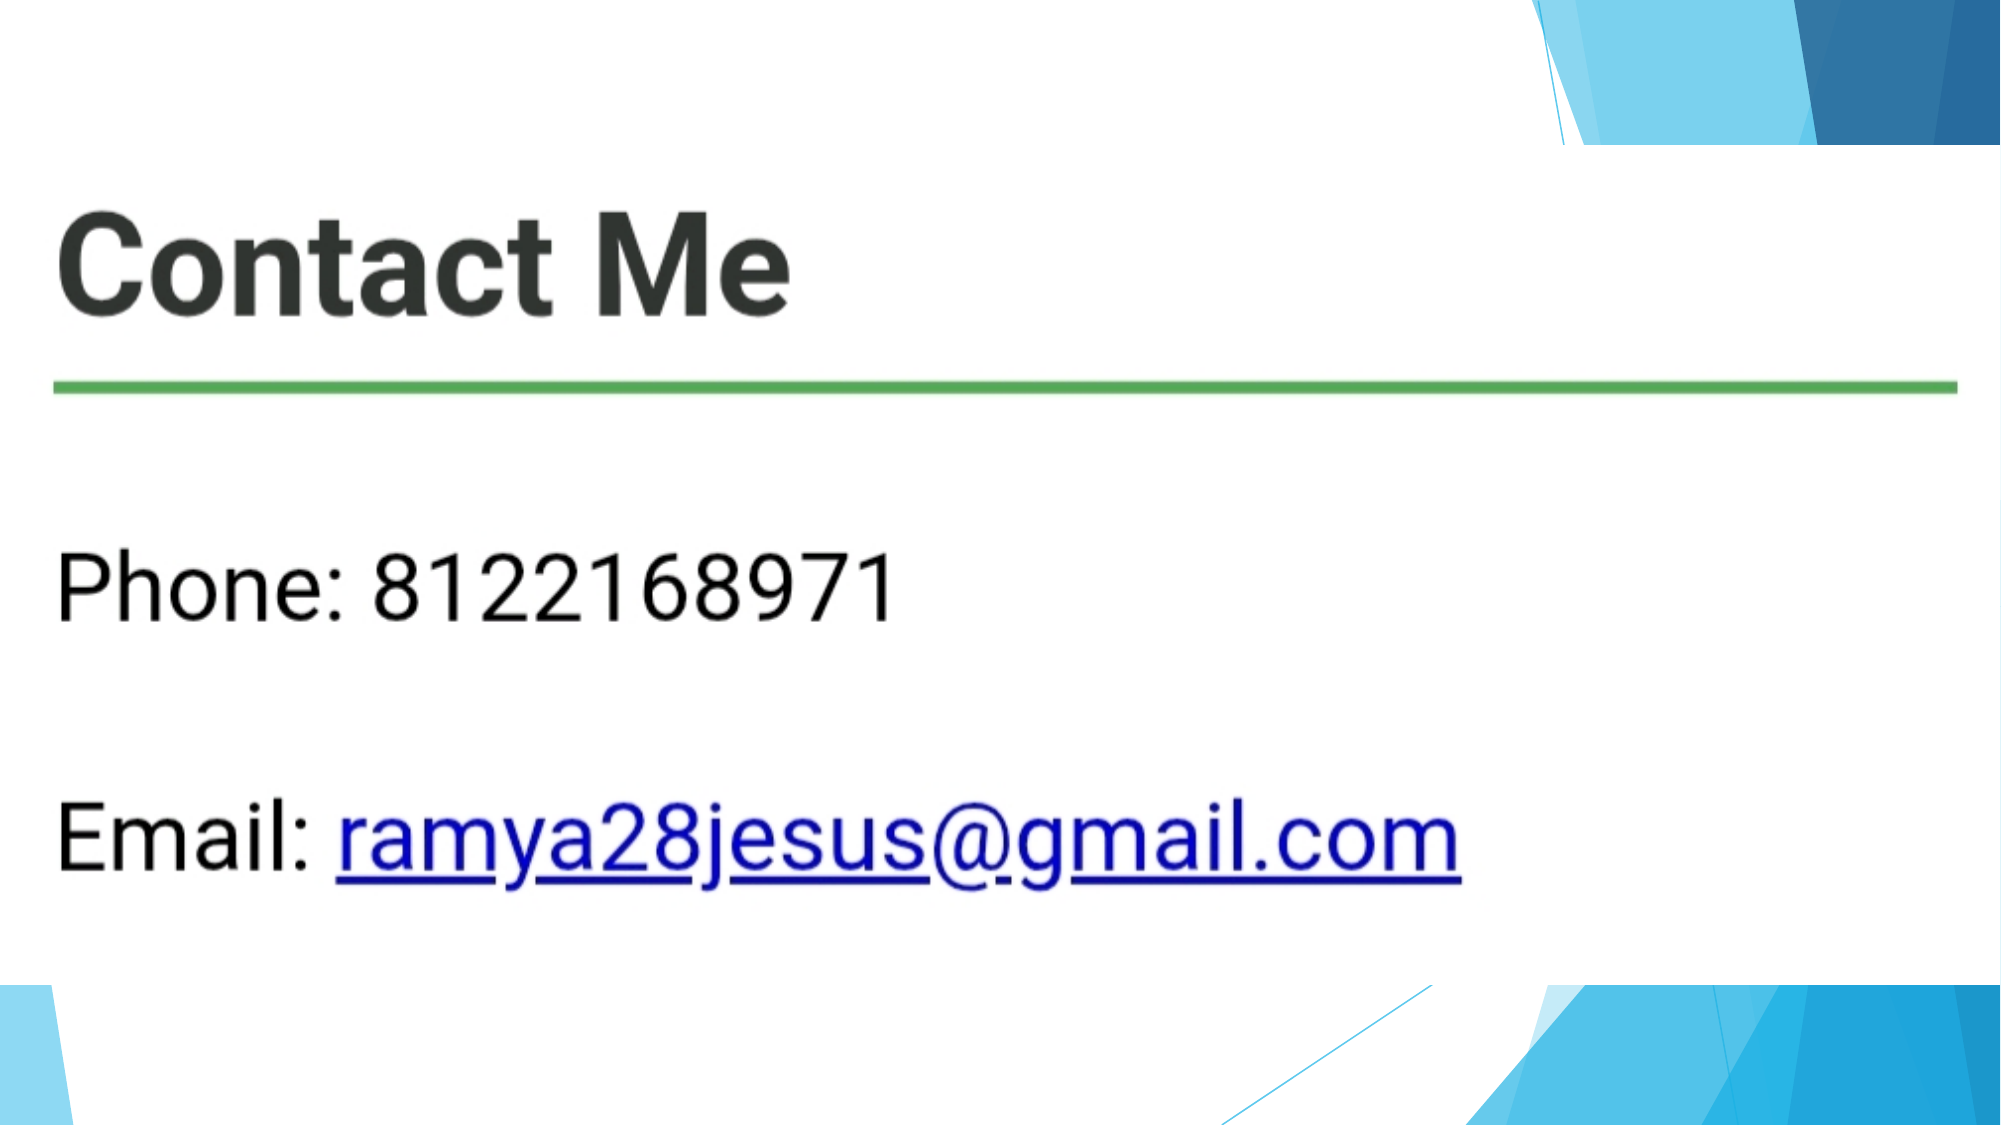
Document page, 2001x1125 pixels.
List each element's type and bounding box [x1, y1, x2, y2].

picture [0, 144, 2000, 986]
